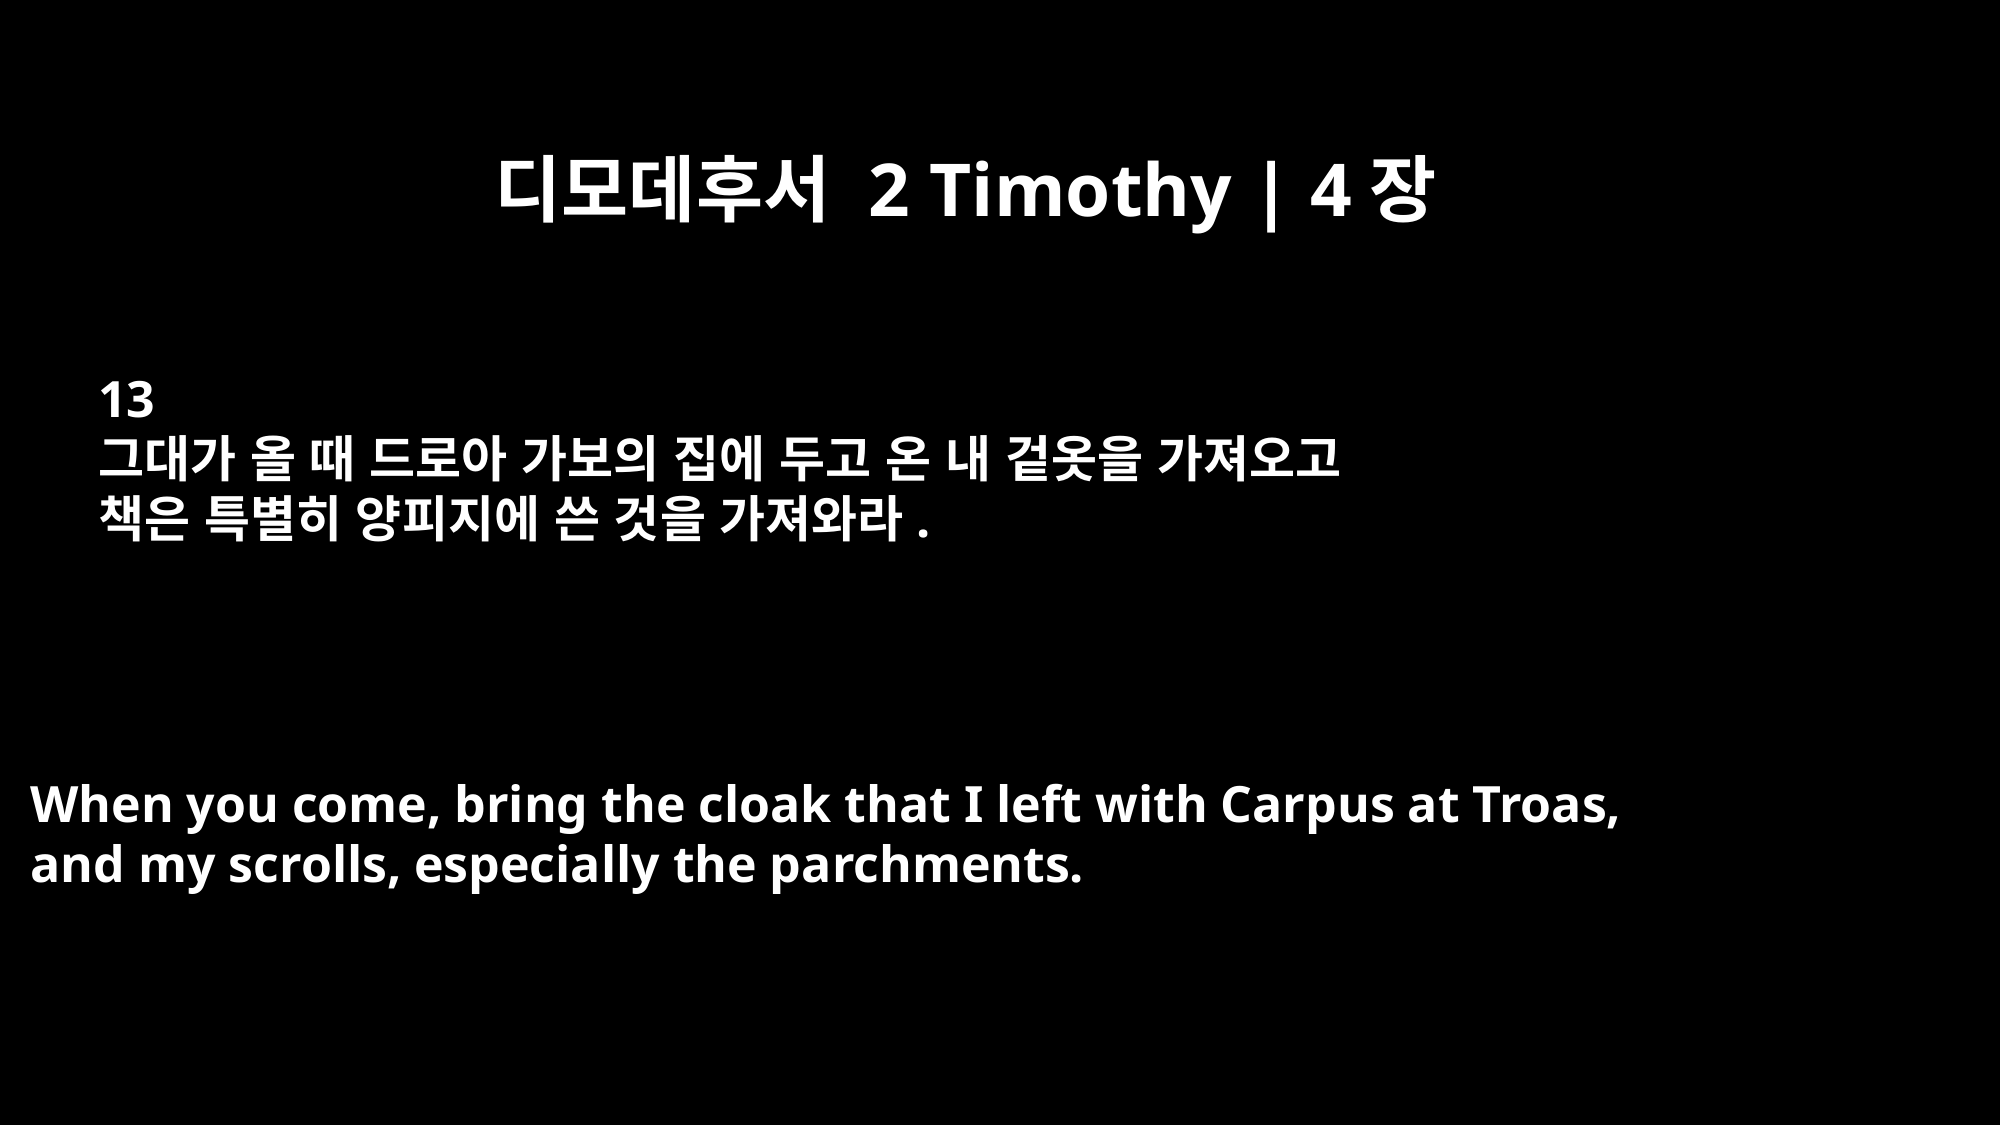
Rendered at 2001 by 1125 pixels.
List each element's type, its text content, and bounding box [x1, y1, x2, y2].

text_box When you come, bring the cloak that I left with Carpus at Troas, and my scrolls, especially the parchments. [15, 764, 1637, 900]
text_box 13 그대가 올 때 드로아 가보의 집에 두고 온 내 겉옷을 가져오고 책은 특별히 양피지에 쓴 것을 가져와라. [83, 359, 1357, 555]
text_box 디모데후서 2 Timothy | 4장 [479, 136, 1453, 239]
